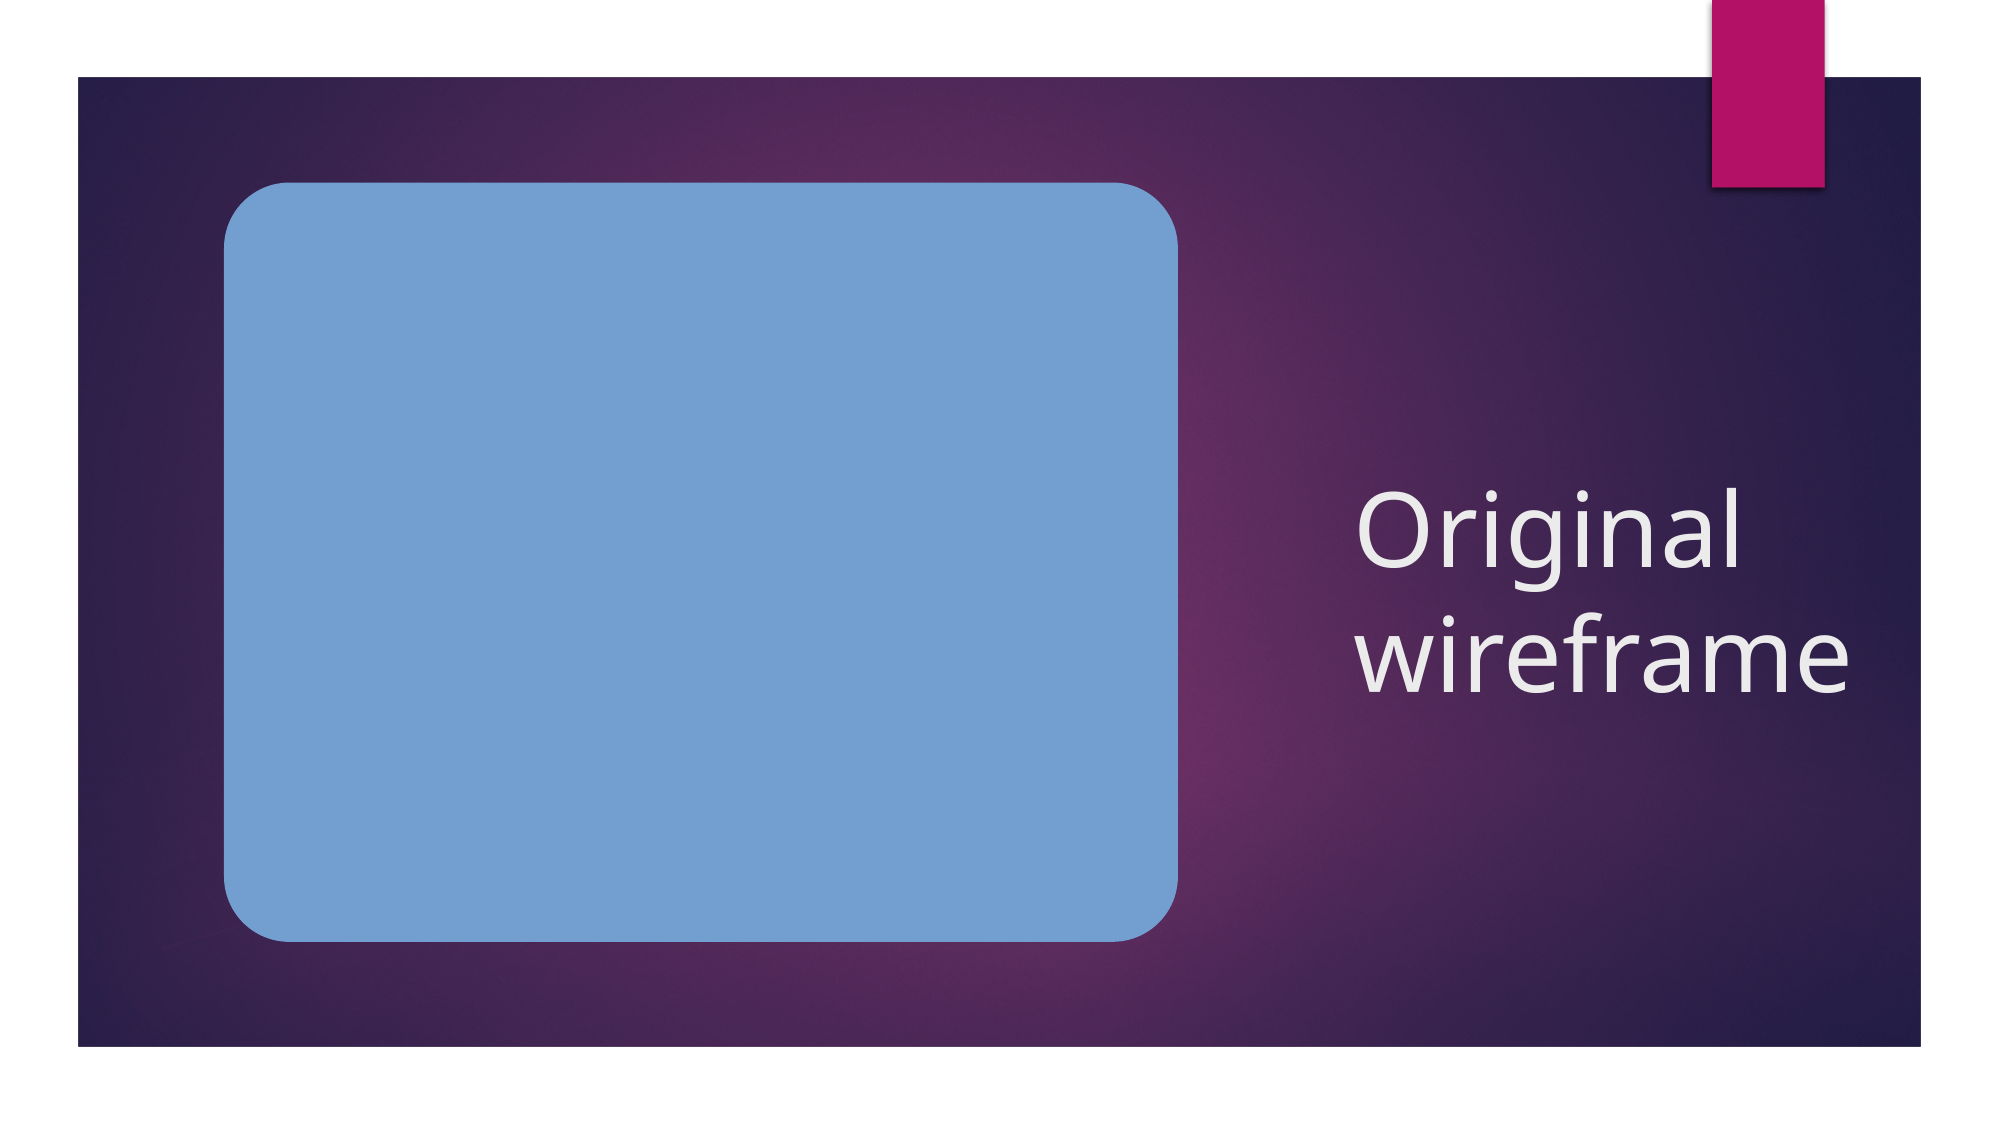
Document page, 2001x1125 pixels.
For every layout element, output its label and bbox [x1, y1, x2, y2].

list [223, 182, 1179, 943]
text_box [0, 0, 2000, 1125]
